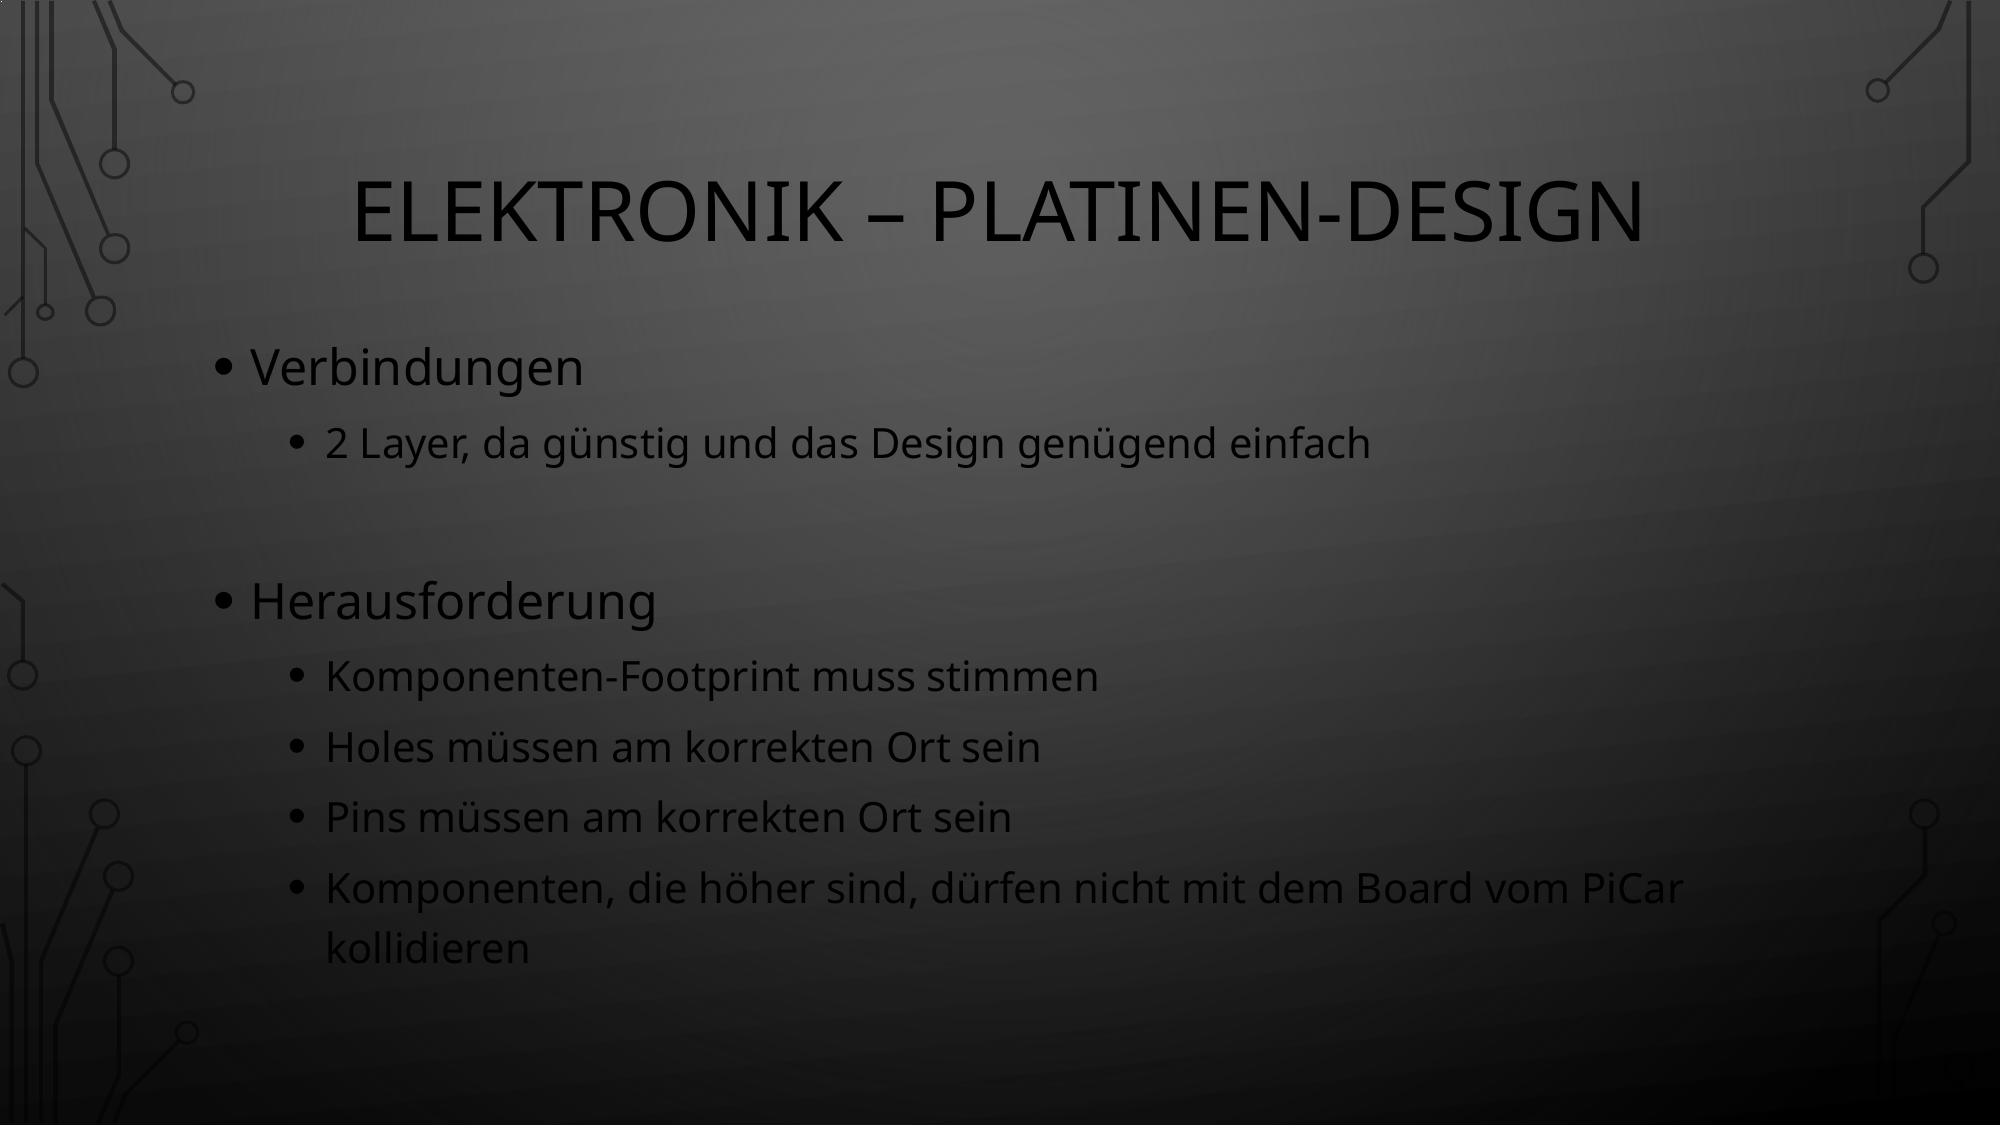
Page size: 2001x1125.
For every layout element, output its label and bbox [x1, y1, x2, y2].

text_box [1863, 0, 1976, 1124]
text_box [0, 0, 201, 1125]
picture [201, 0, 2000, 1125]
